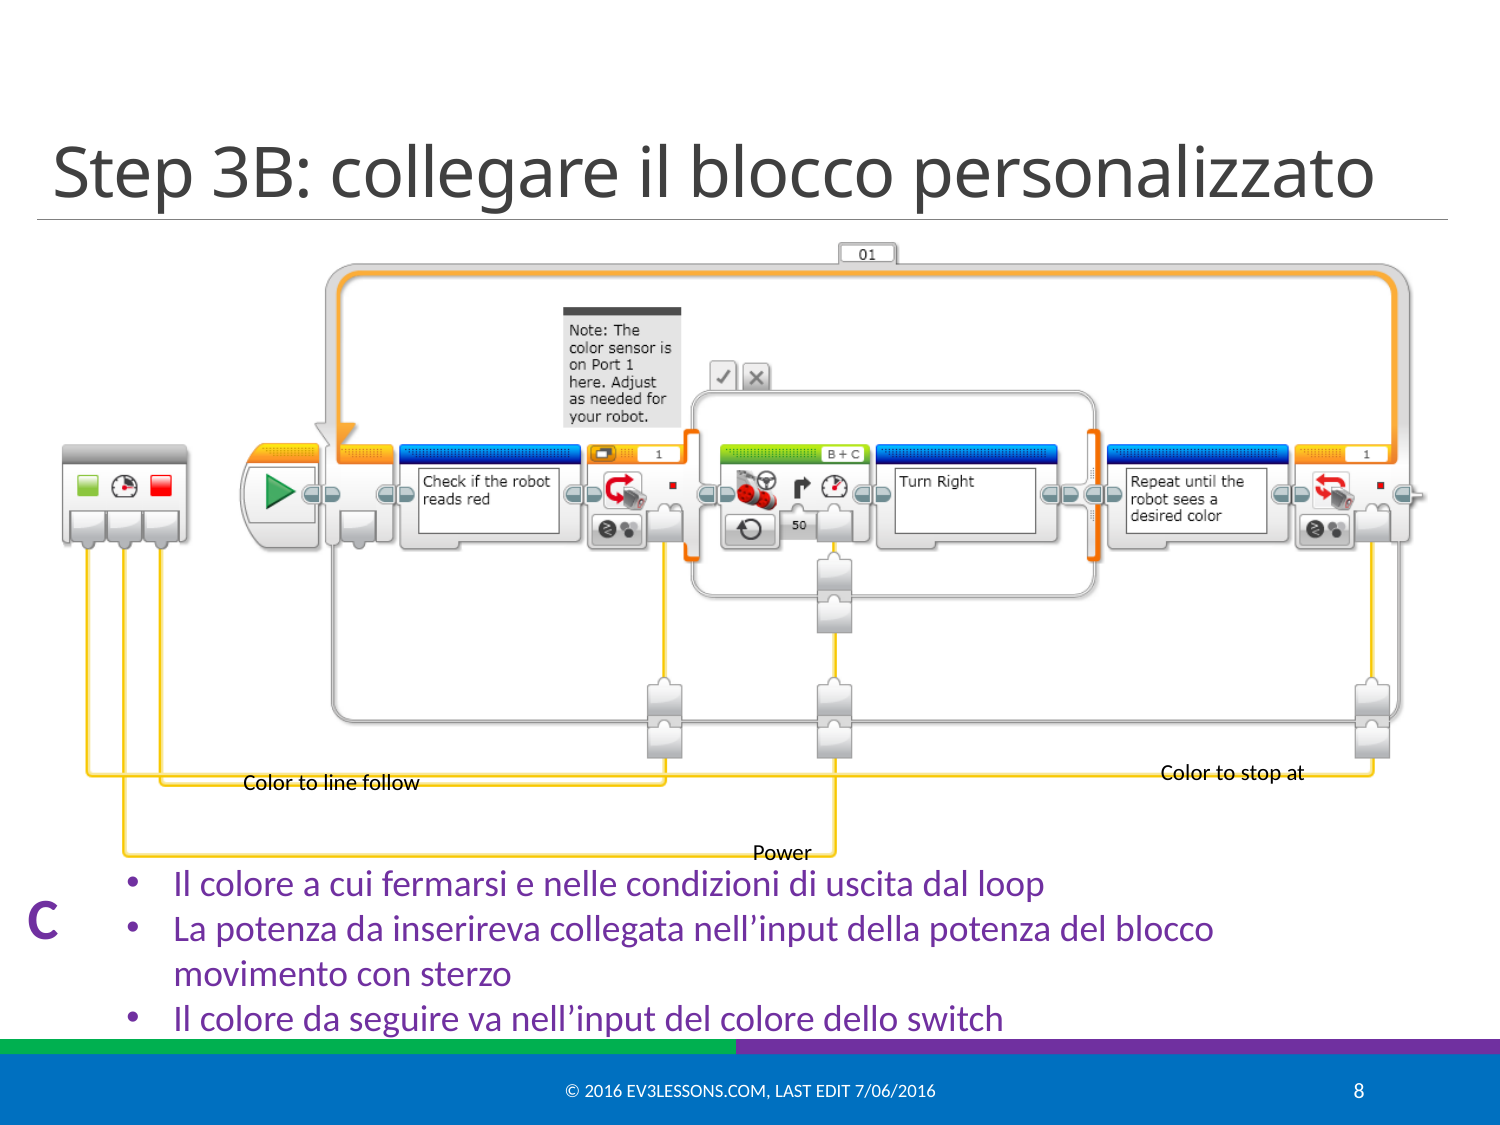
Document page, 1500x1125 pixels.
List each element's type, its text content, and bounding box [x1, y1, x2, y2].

slide_number 8 [1218, 1059, 1380, 1120]
text_box C [12, 873, 83, 959]
picture [41, 228, 1435, 878]
title Step 3B: collegare il blocco personalizzato [37, 75, 1448, 220]
footer © 2016 EV3Lessons.com, Last edit 7/06/2016 [453, 1059, 1047, 1120]
text_box Il colore a cui fermarsi e nelle condizioni di uscita dal loop La potenza da inserireva collegata nell’input della potenza del blocco movimento con sterzo Il colore da seguire va nell’input del colore dello switch [111, 887, 1409, 1047]
